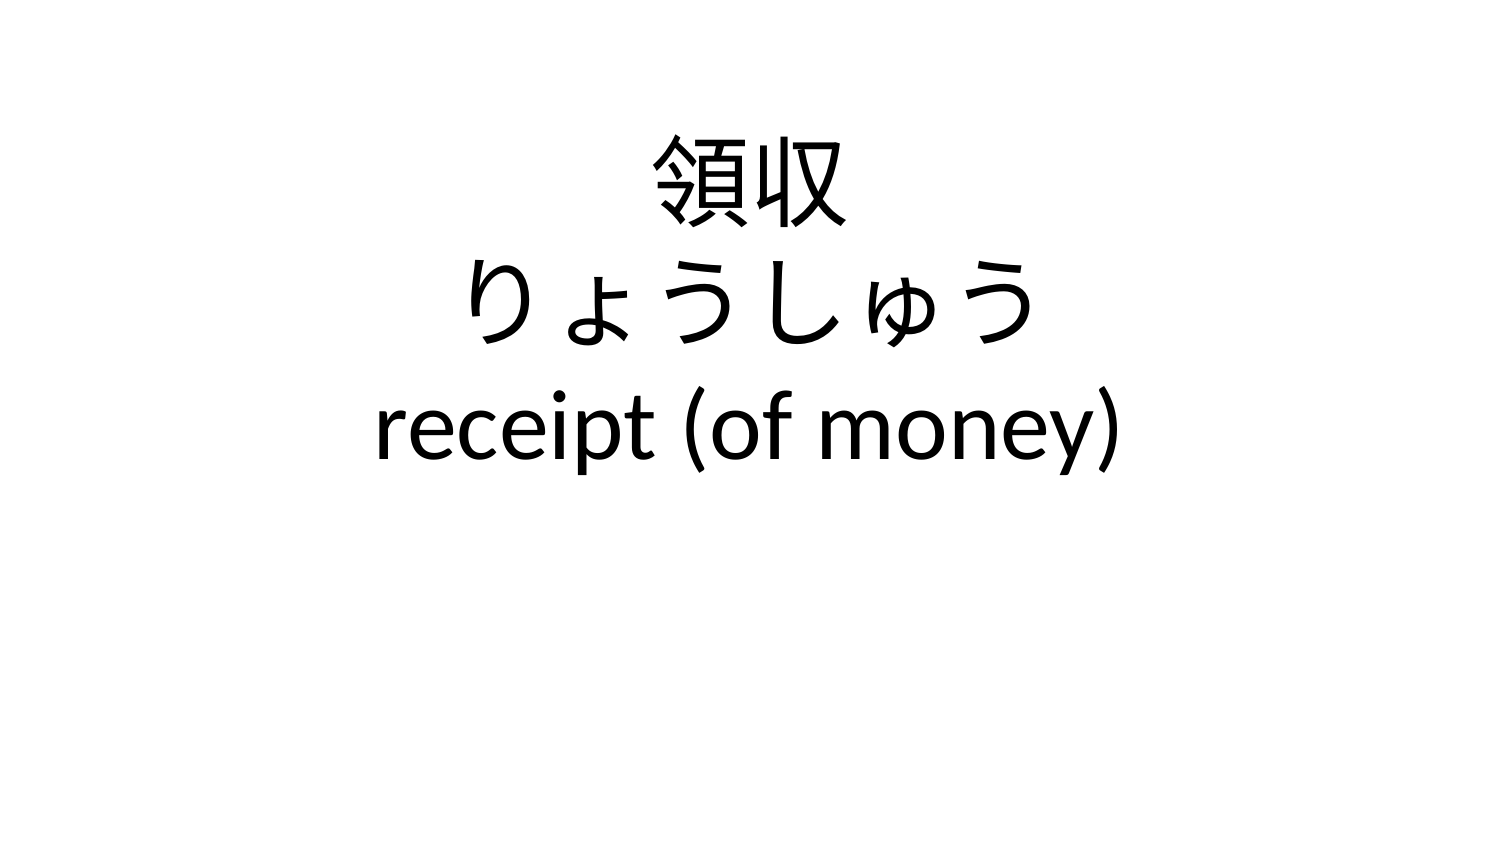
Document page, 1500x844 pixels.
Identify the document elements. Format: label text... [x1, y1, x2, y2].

text_box 領収 りょうしゅう receipt (of money) [0, 149, 1500, 450]
